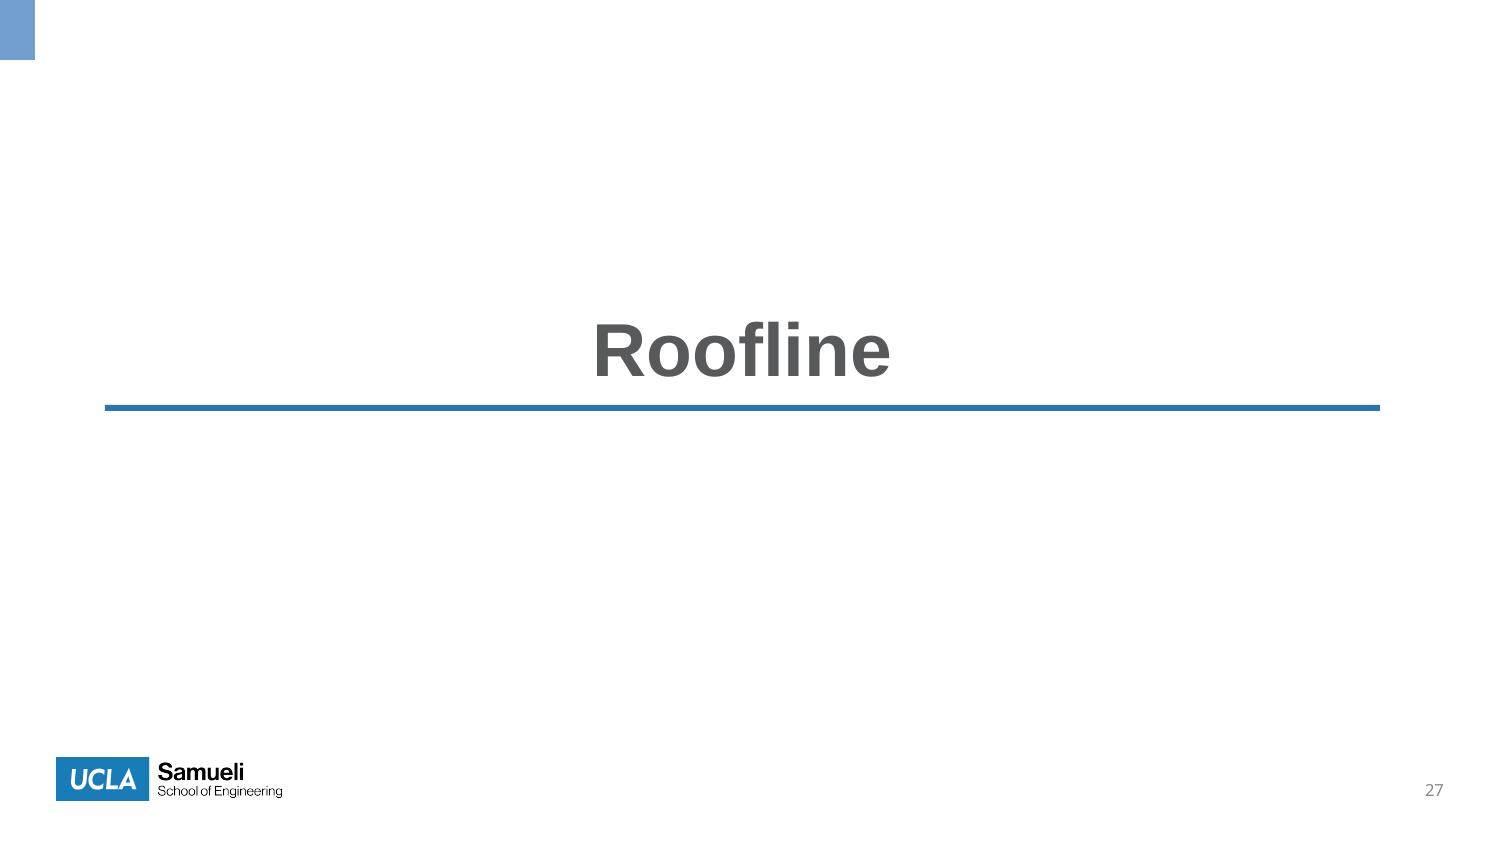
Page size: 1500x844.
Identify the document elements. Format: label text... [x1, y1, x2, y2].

slide_number 27 [1425, 780, 1500, 840]
list Roofline [105, 311, 1380, 393]
picture [56, 757, 282, 801]
